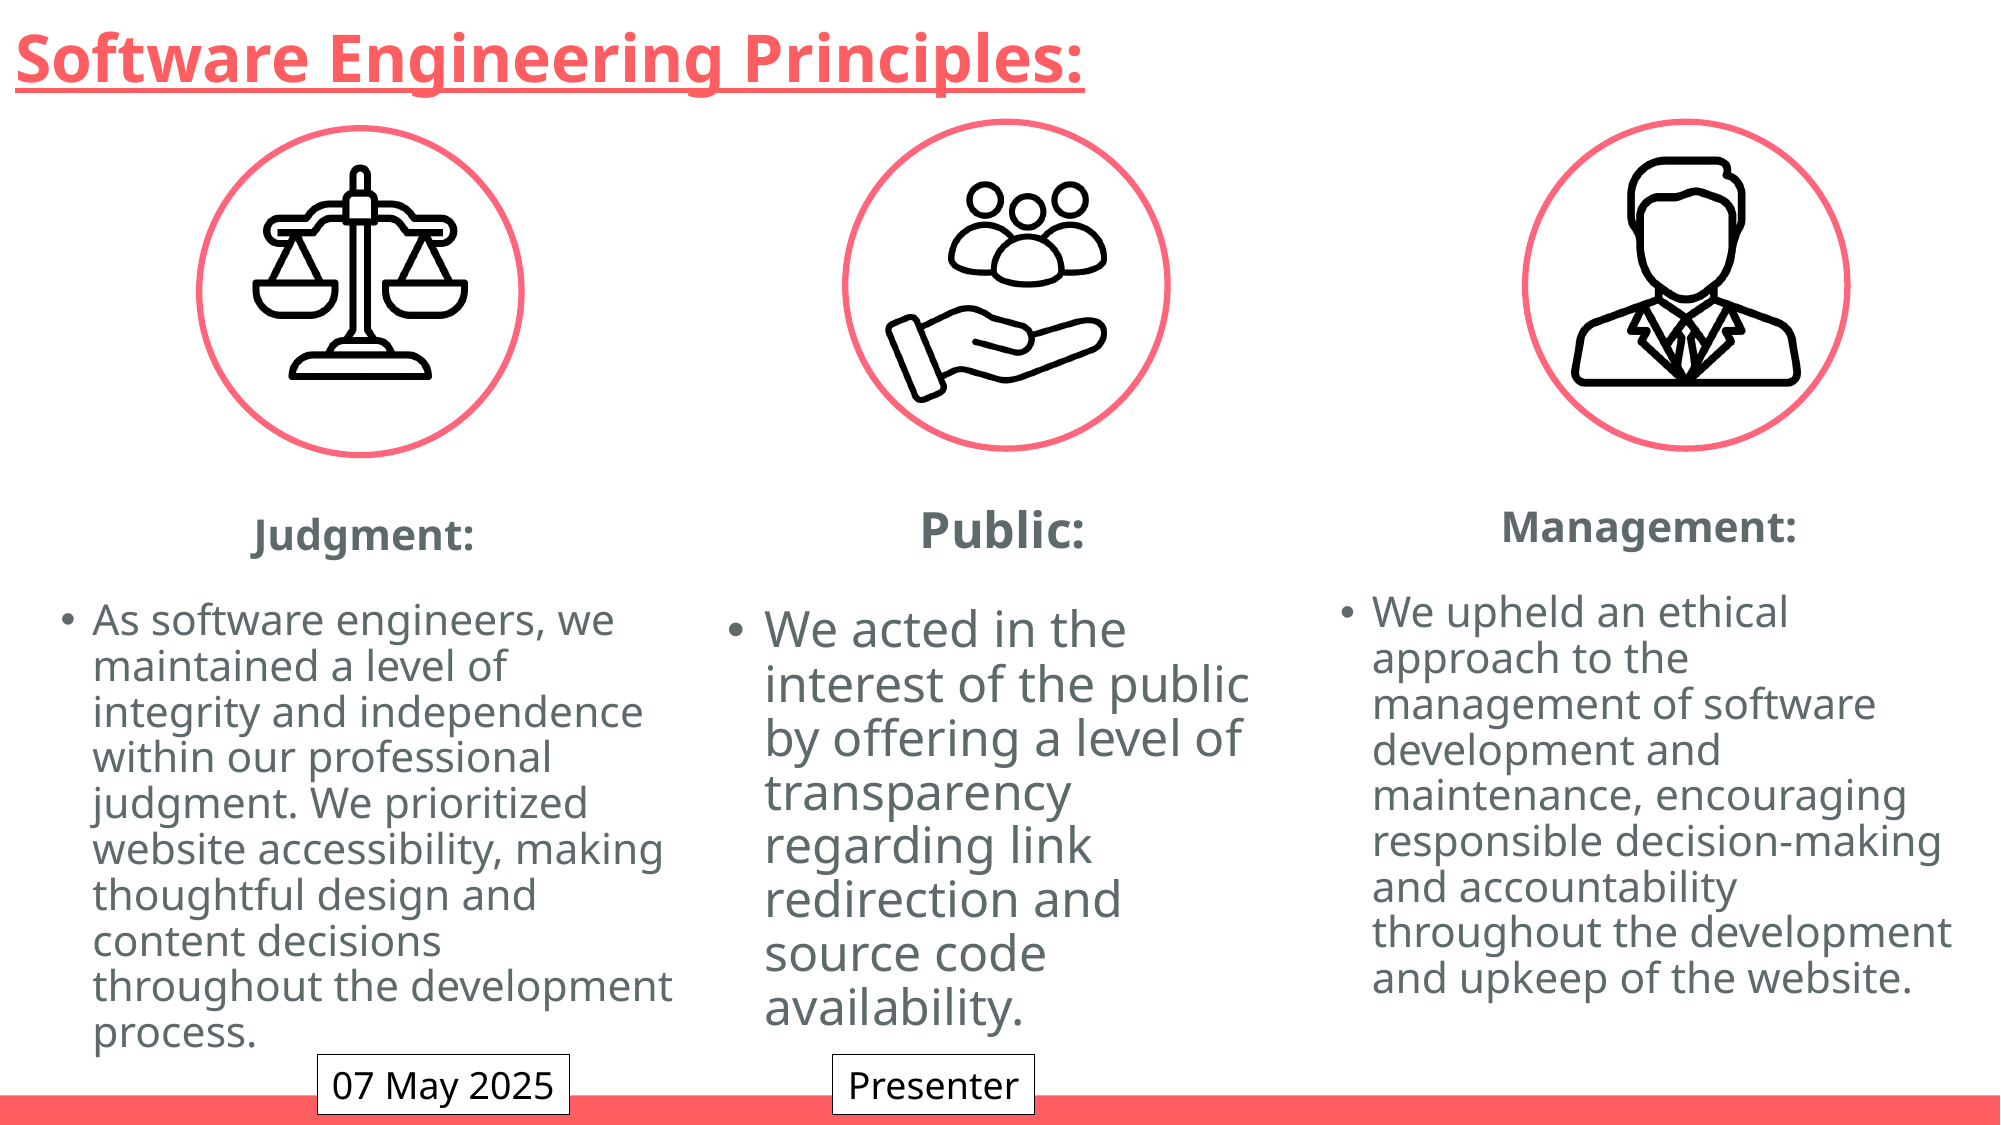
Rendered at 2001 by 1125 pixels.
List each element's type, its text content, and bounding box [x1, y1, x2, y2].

text_box [197, 175, 524, 457]
picture [881, 176, 1112, 408]
picture [245, 156, 476, 387]
text_box 07 May 2025 [317, 1054, 570, 1115]
text_box [0, 1094, 2000, 1125]
picture [1571, 156, 1802, 387]
text_box Presenter [832, 1054, 1035, 1115]
text_box [884, 120, 1170, 451]
text_box [1584, 120, 1788, 156]
text_box Public: We acted in the interest of the public by offering a level of transparency regarding link redirection and source code availability. [712, 497, 1307, 1096]
text_box Management: We upheld an ethical approach to the management of software development and maintenance, encouraging responsible decision-making and accountability throughout the development and upkeep of the website. [1325, 498, 1973, 1055]
text_box [267, 126, 453, 156]
text_box [843, 179, 881, 391]
text_box [1523, 168, 1849, 451]
title Software Engineering Principles: [0, 1, 1247, 122]
list Judgment: As software engineers, we maintained a level of integrity and independence within our professional judgment. We prioritized website accessibility, making thoughtful design and content decisions throughout the development process. [45, 461, 694, 1067]
